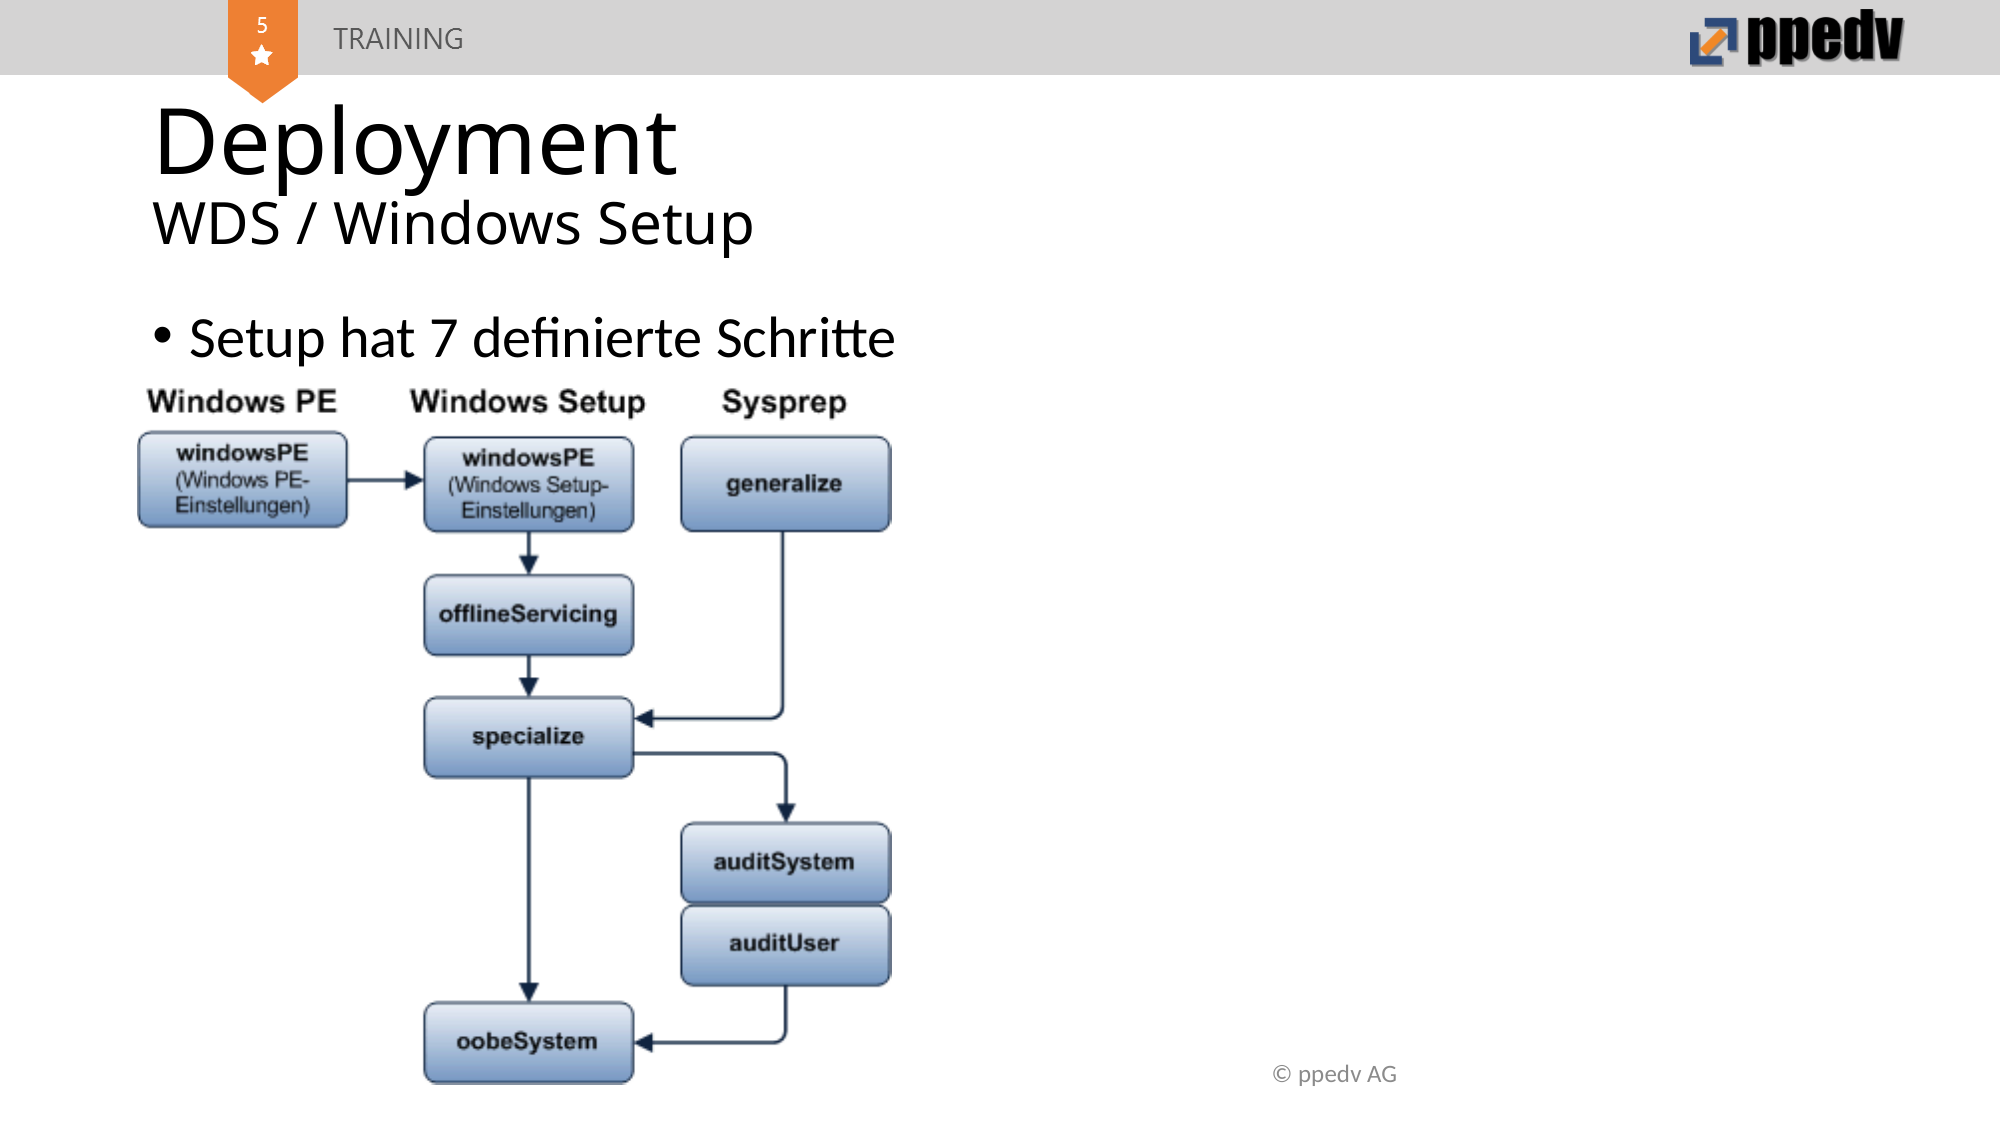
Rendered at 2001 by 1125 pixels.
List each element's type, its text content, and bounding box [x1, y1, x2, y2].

picture [0, 0, 2000, 104]
title Deployment WDS / Windows Setup [137, 75, 1863, 278]
picture [137, 379, 892, 1085]
list Setup hat 7 definierte Schritte [137, 299, 1863, 1014]
footer © ppedv AG [137, 1042, 1413, 1103]
